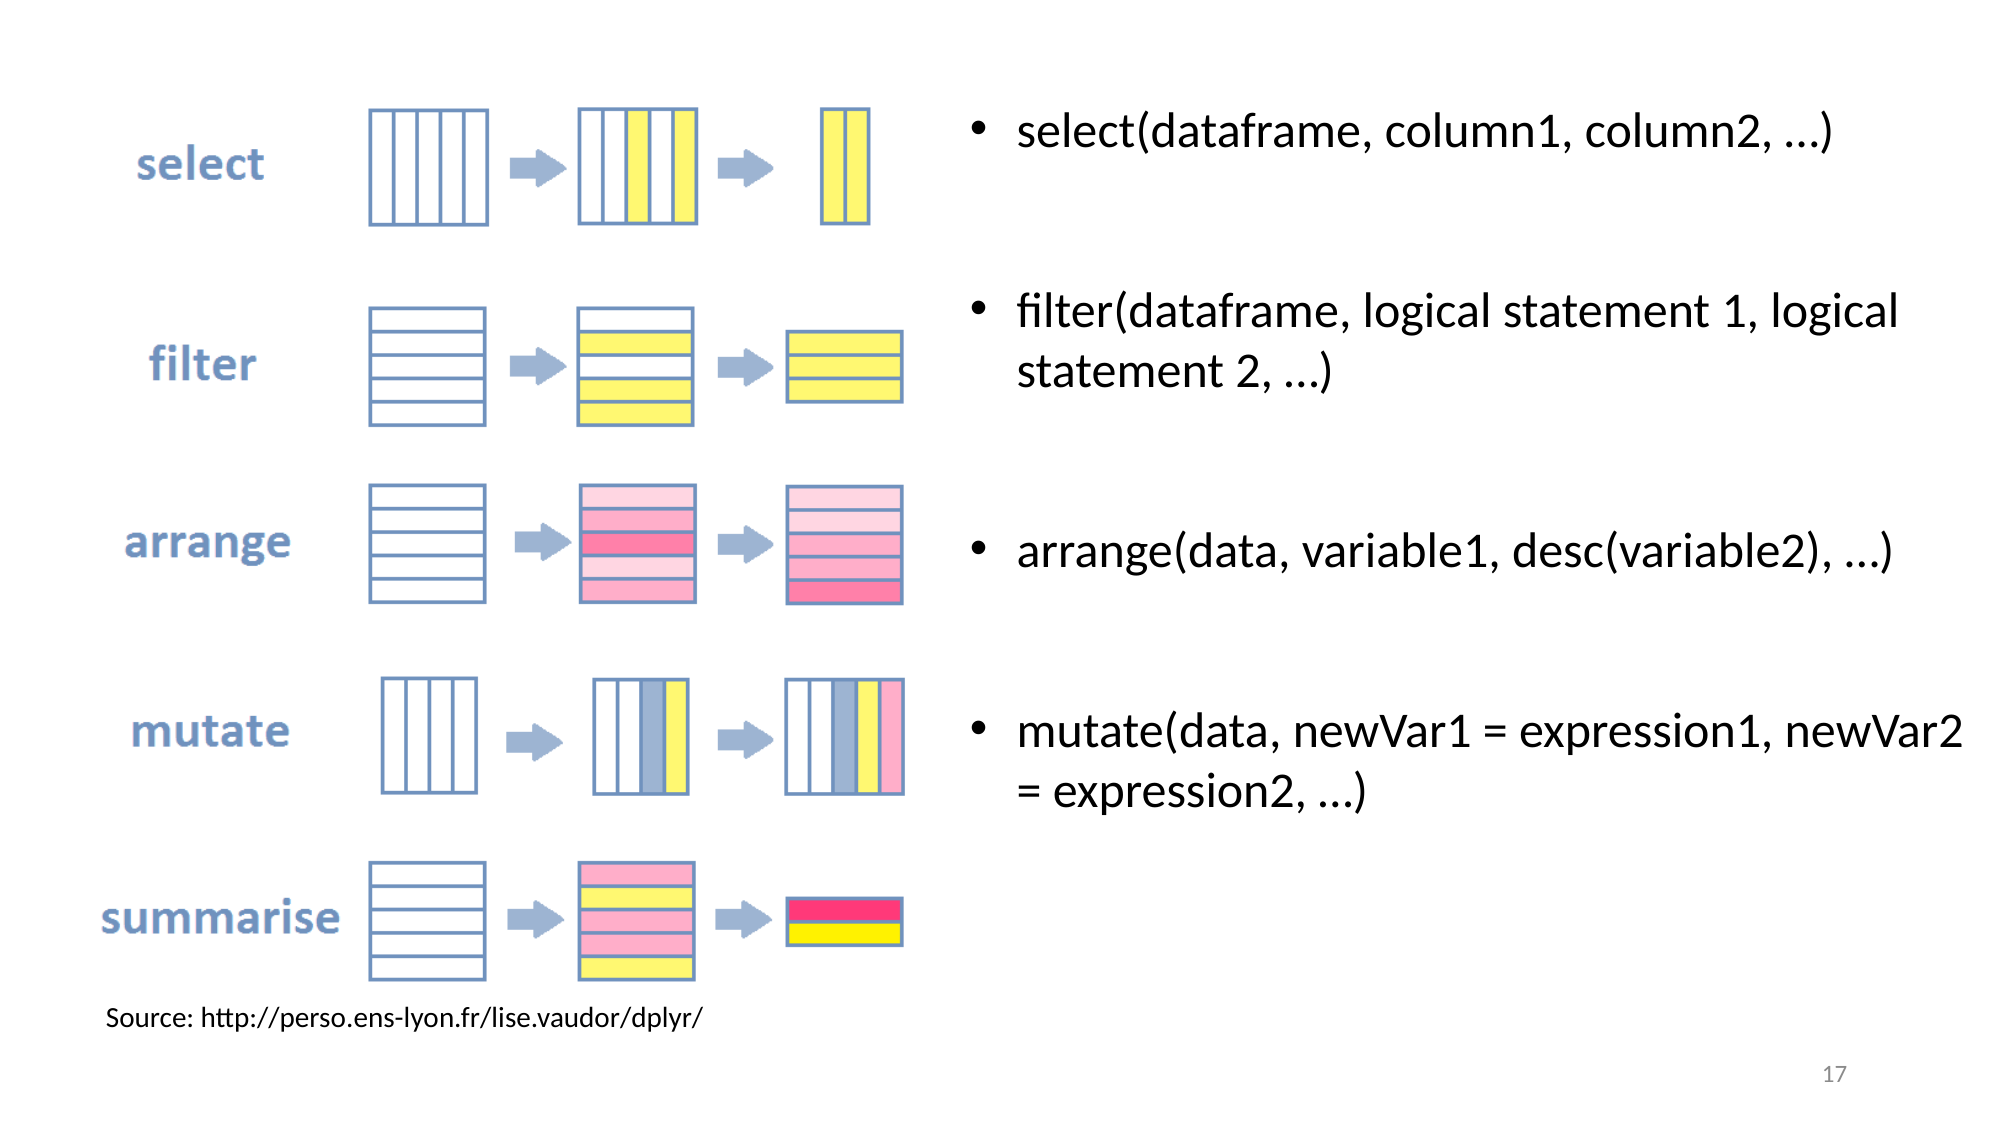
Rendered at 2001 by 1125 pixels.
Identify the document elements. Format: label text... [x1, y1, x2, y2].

text_box select(dataframe, column1, column2, …) filter(dataframe, logical statement 1, logical statement 2, …) arrange(data, variable1, desc(variable2), …) mutate(data, newVar1 = expression1, newVar2 = expression2, …) [954, 89, 2000, 825]
picture [61, 89, 937, 1016]
text_box Source: http://perso.ens-lyon.fr/lise.vaudor/dplyr/ [91, 1016, 719, 1041]
slide_number 17 [1412, 1042, 1863, 1103]
